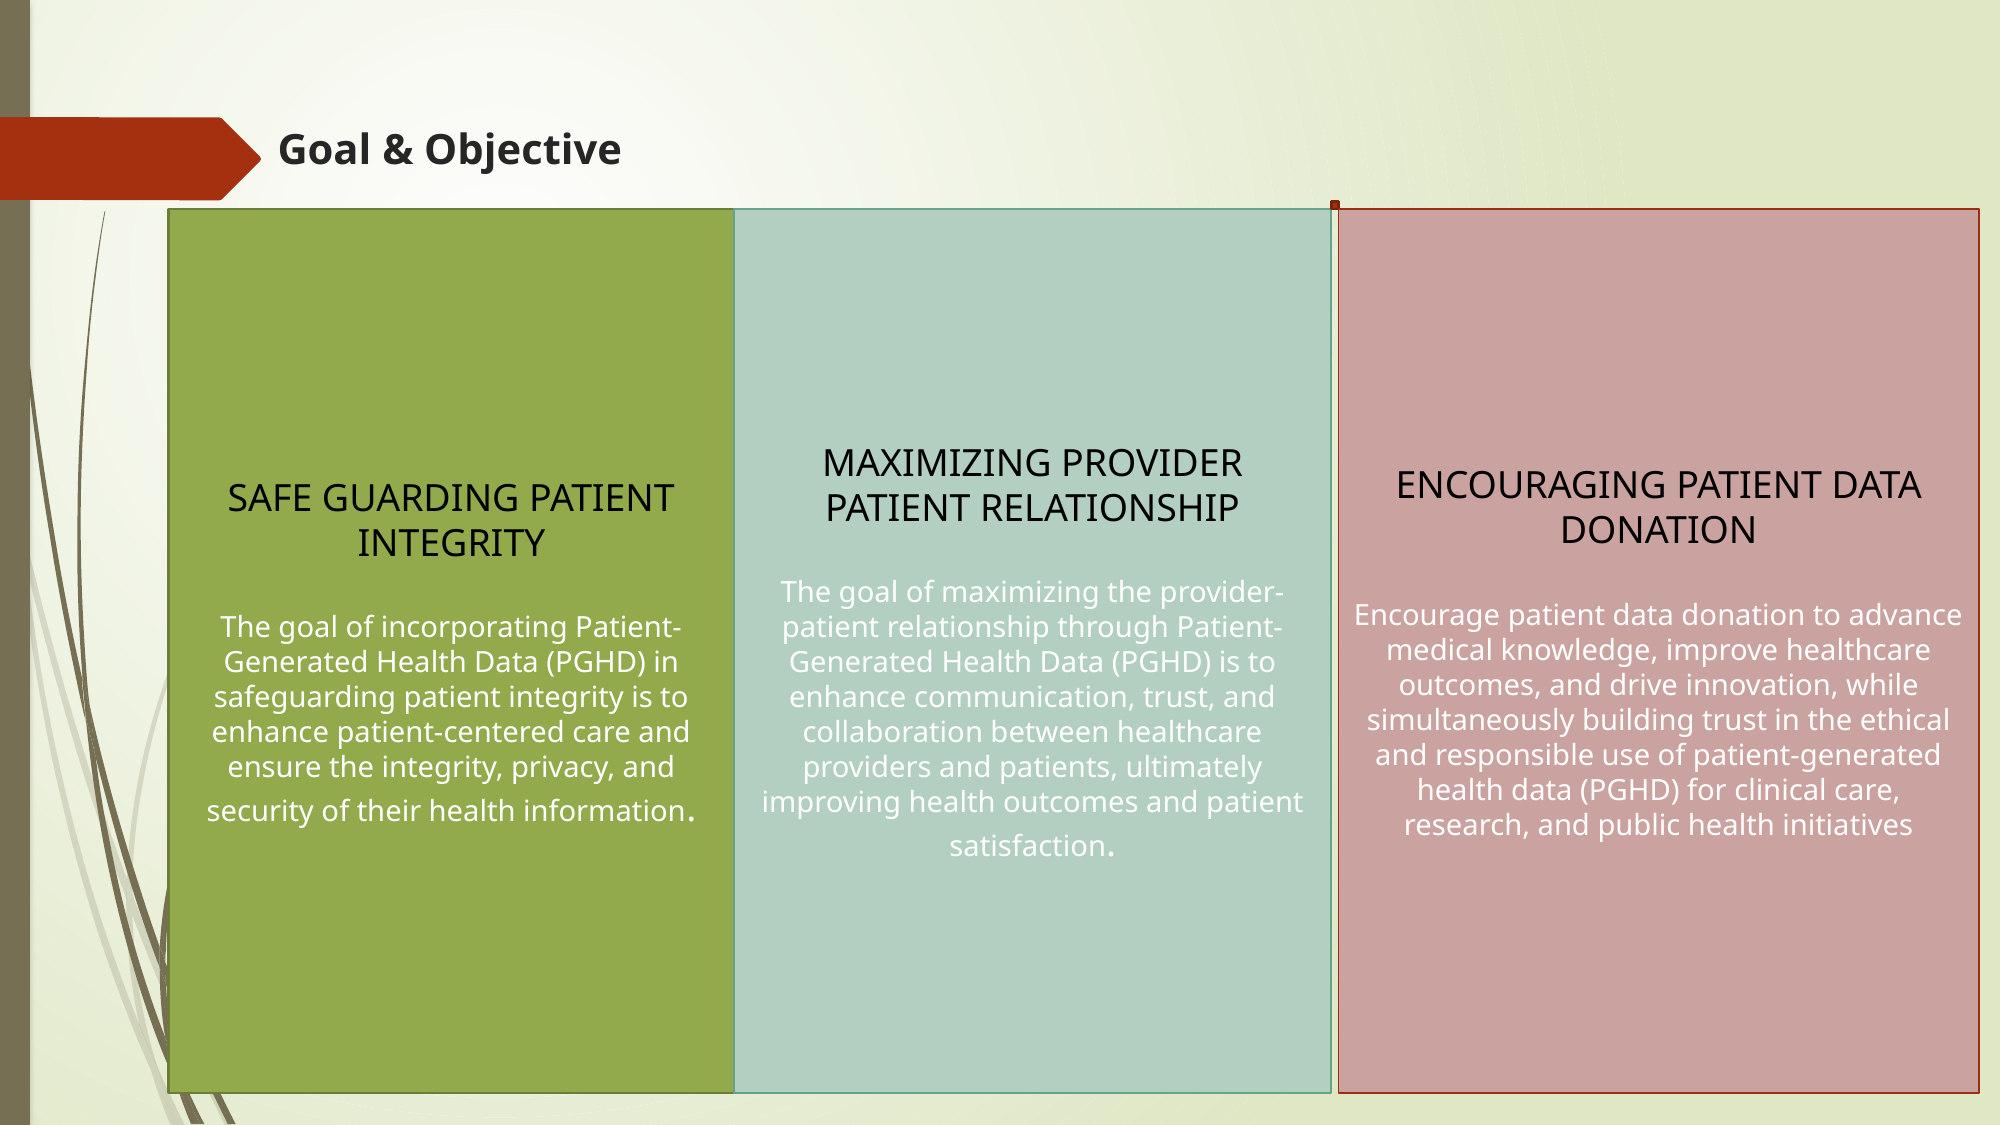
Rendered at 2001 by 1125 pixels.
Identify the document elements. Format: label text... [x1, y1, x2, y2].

text_box MAXIMIZING PROVIDER PATIENT RELATIONSHIP The goal of maximizing the provider-patient relationship through Patient-Generated Health Data (PGHD) is to enhance communication, trust, and collaboration between healthcare providers and patients, ultimately improving health outcomes and patient satisfaction. [733, 208, 1332, 1094]
list S [1340, 201, 1958, 208]
list S [1332, 210, 1338, 1072]
list S [226, 201, 1330, 208]
text_box ENCOURAGING PATIENT DATA DONATION Encourage patient data donation to advance medical knowledge, improve healthcare outcomes, and drive innovation, while simultaneously building trust in the ethical and responsible use of patient-generated health data (PGHD) for clinical care, research, and public health initiatives [1338, 208, 1980, 1094]
title Goal & Objective [262, 115, 1889, 198]
text_box SAFE GUARDING PATIENT INTEGRITY The goal of incorporating Patient-Generated Health Data (PGHD) in safeguarding patient integrity is to enhance patient-centered care and ensure the integrity, privacy, and security of their health information. [167, 208, 733, 1094]
text_box [1330, 200, 1340, 210]
